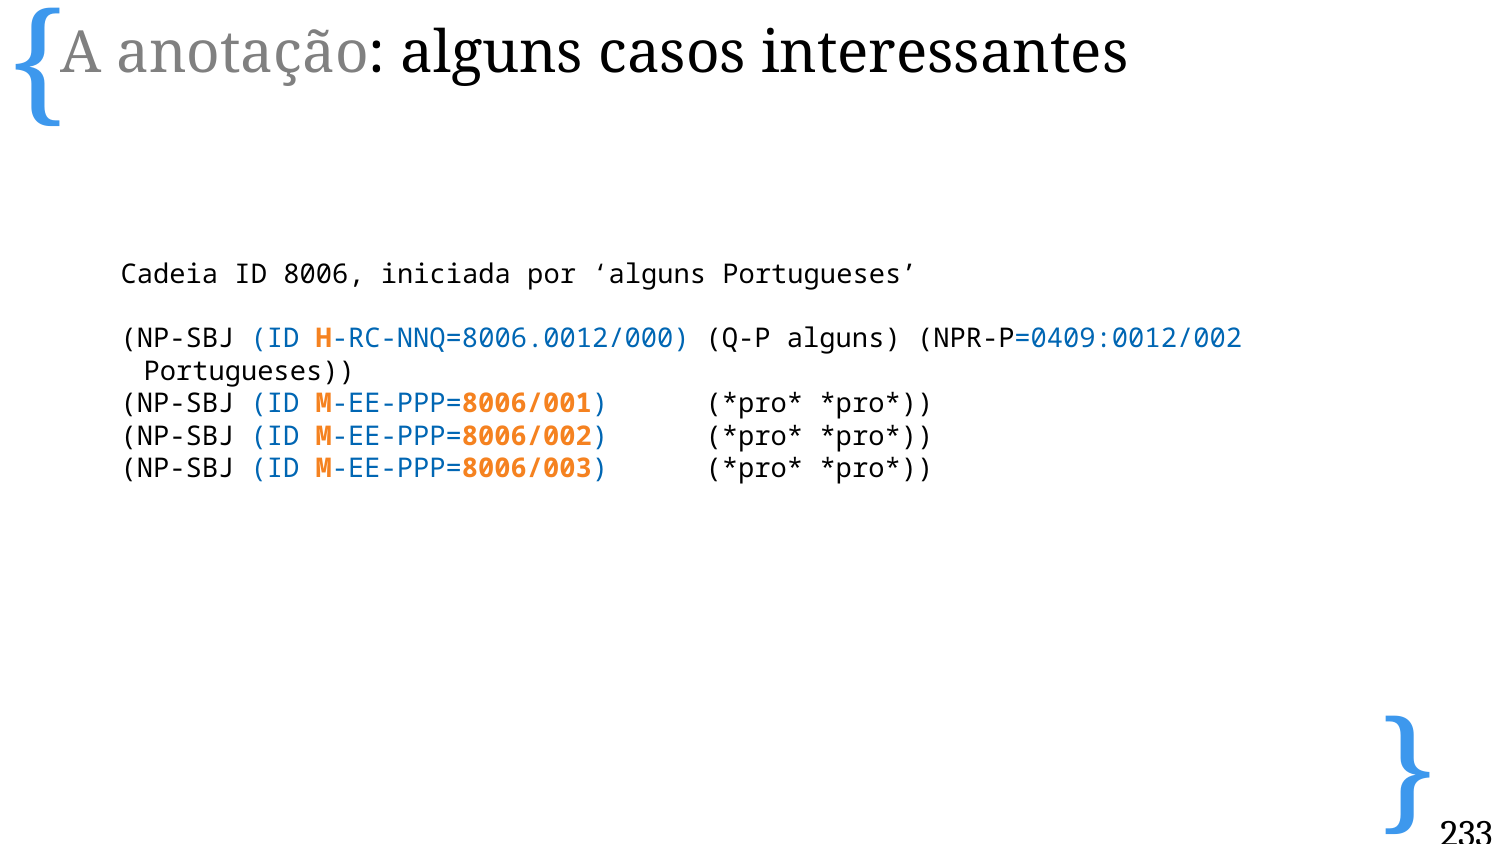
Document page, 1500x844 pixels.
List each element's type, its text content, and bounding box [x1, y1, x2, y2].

text_box Cadeia ID 8006, iniciada por ‘alguns Portugueses’ (NP-SBJ (ID H-RC-NNQ=8006.0012/000) (Q-P alguns) (NPR-P=0409:0012/002 Portugueses)) (NP-SBJ (ID M-EE-PPP=8006/001) (*pro* *pro*)) (NP-SBJ (ID M-EE-PPP=8006/002) (*pro* *pro*)) (NP-SBJ (ID M-EE-PPP=8006/003) (*pro* *pro*)) [90, 253, 1430, 487]
text_box A anotação: alguns casos interessantes [60, 2, 1500, 103]
text_box 233 [1440, 808, 1495, 832]
